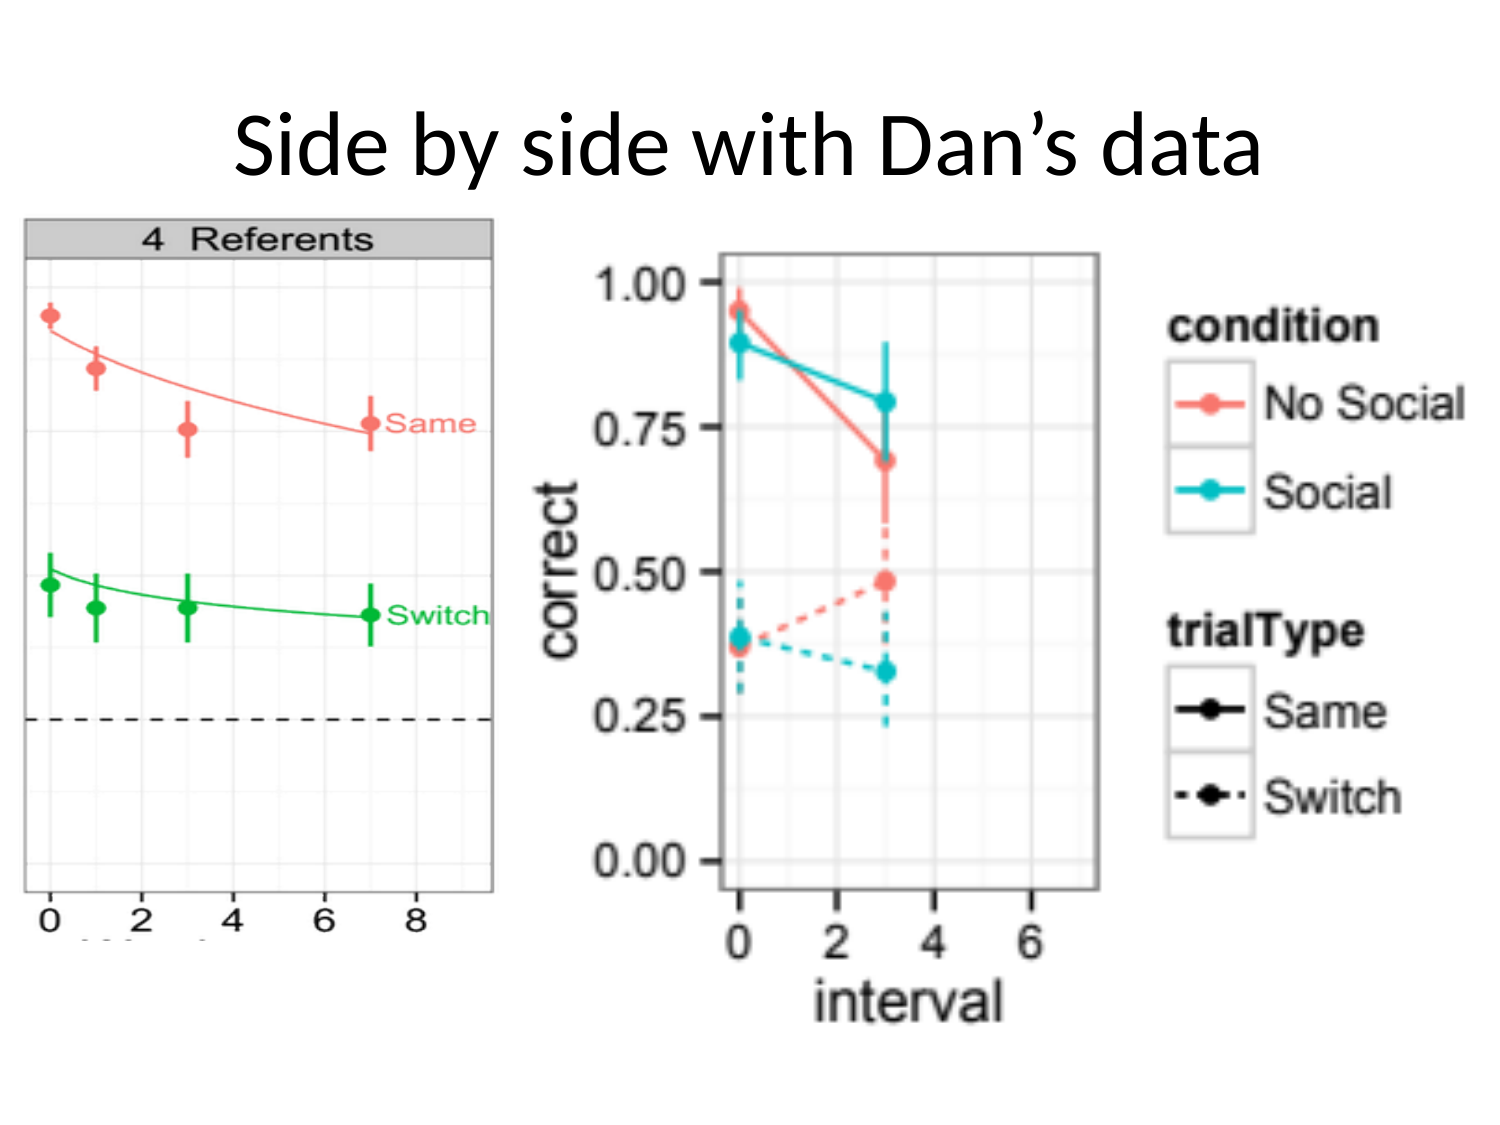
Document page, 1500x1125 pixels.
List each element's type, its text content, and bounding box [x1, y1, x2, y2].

picture [19, 183, 1500, 1069]
title Side by side with Dan’s data [75, 45, 1425, 204]
